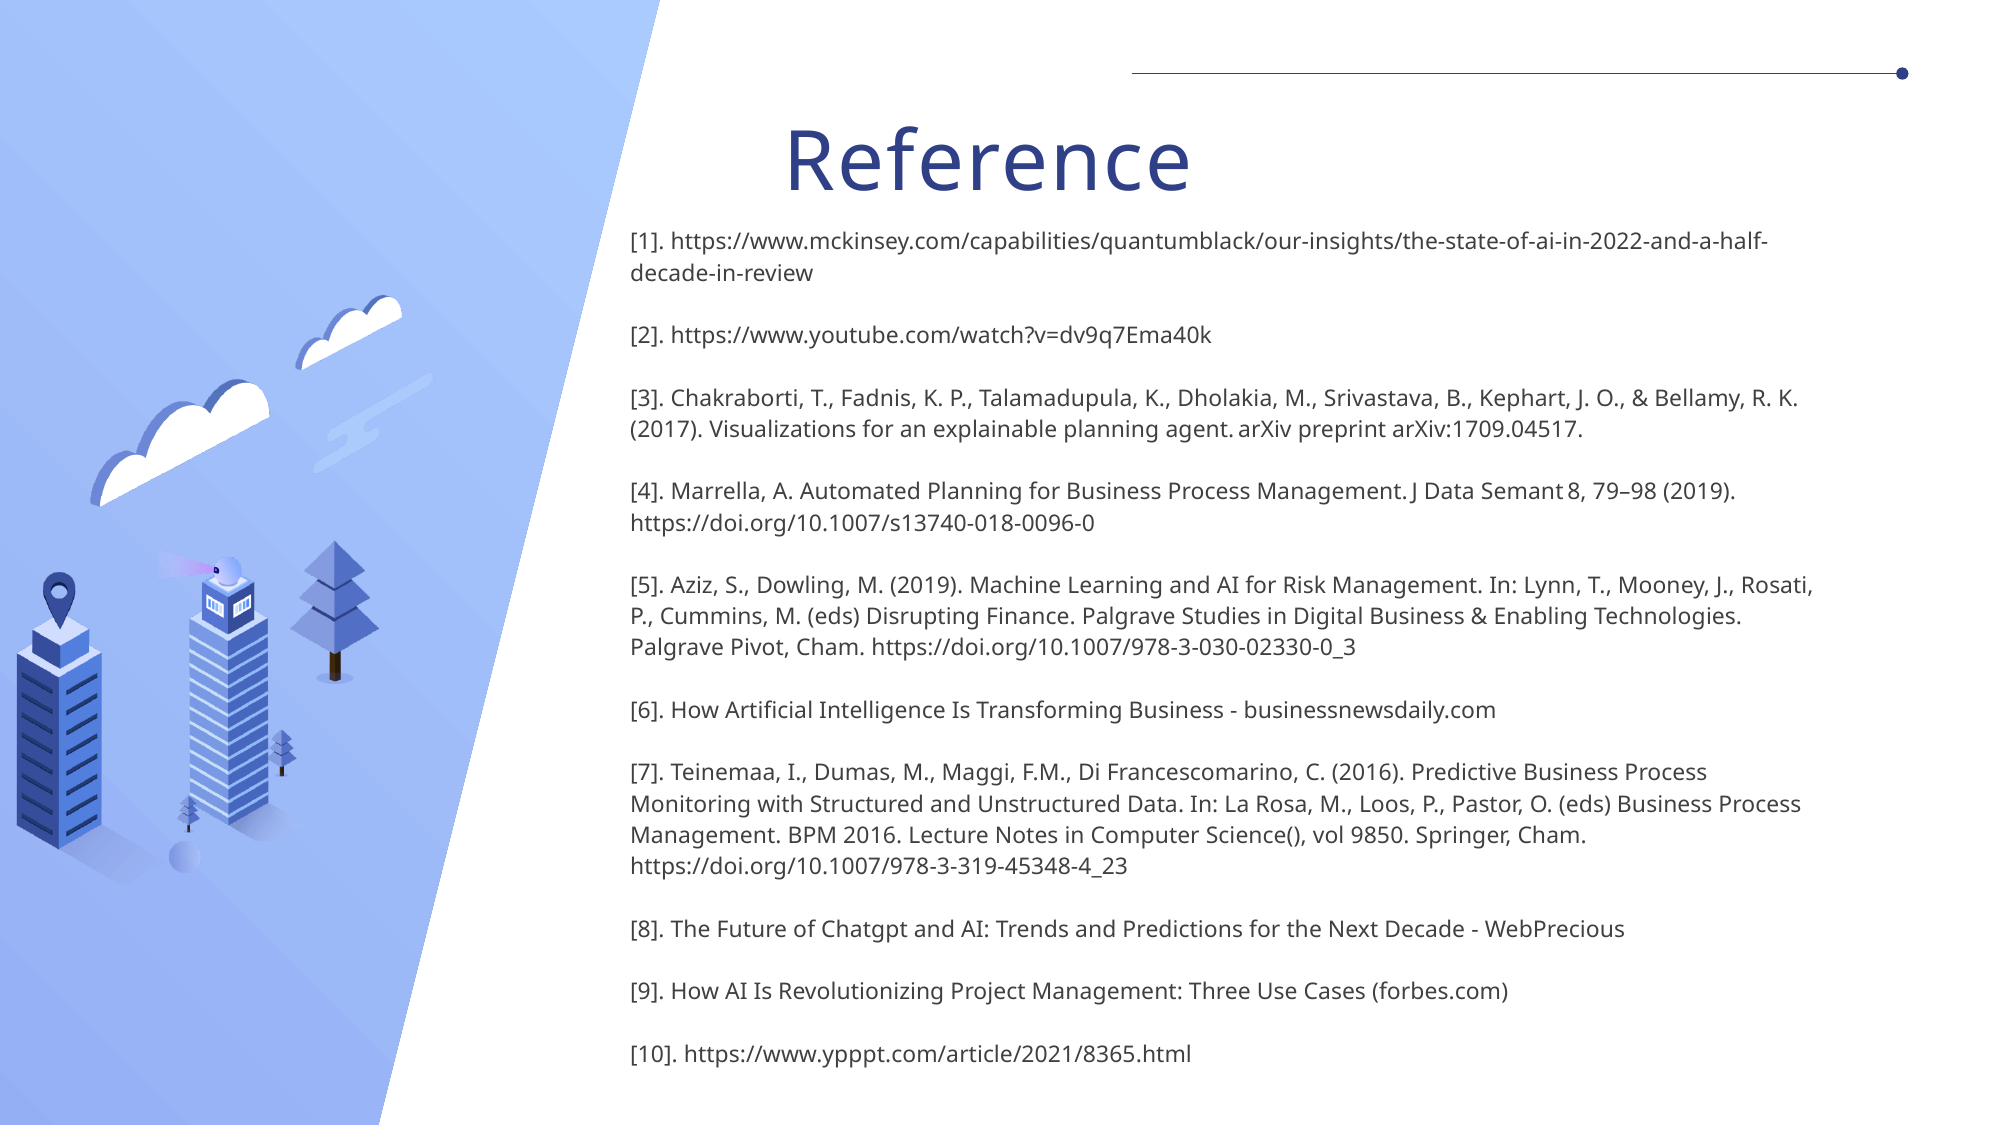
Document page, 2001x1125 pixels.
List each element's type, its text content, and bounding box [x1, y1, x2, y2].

text_box [0, 0, 661, 1125]
text_box Reference [769, 99, 2000, 215]
picture [0, 286, 477, 929]
text_box [1]. https://www.mckinsey.com/capabilities/quantumblack/our-insights/the-state-of-ai-in-2022-and-a-half-decade-in-review [2]. https://www.youtube.com/watch?v=dv9q7Ema40k [3]. Chakraborti, T., Fadnis, K. P., Talamadupula, K., Dholakia, M., Srivastava, B., Kephart, J. O., & Bellamy, R. K. (2017). Visualizations for an explainable planning agent. arXiv preprint arXiv:1709.04517. [4]. Marrella, A. Automated Planning for Business Process Management. J Data Semant 8, 79–98 (2019). https://doi.org/10.1007/s13740-018-0096-0 [5]. Aziz, S., Dowling, M. (2019). Machine Learning and AI for Risk Management. In: Lynn, T., Mooney, J., Rosati, P., Cummins, M. (eds) Disrupting Finance. Palgrave Studies in Digital Business & Enabling Technologies. Palgrave Pivot, Cham. https://doi.org/10.1007/978-3-030-02330-0_3 [6]. How Artificial Intelligence Is Transforming Business - businessnewsdaily.com [7]. Teinemaa, I., Dumas, M., Maggi, F.M., Di Francescomarino, C. (2016). Predictive Business Process Monitoring with Structured and Unstructured Data. In: La Rosa, M., Loos, P., Pastor, O. (eds) Business Process Management. BPM 2016. Lecture Notes in Computer Science(), vol 9850. Springer, Cham. https://doi.org/10.1007/978-3-319-45348-4_23 [8]. The Future of Chatgpt and AI: Trends and Predictions for the Next Decade - WebPrecious [9]. How AI Is Revolutionizing Project Management: Three Use Cases (forbes.com) [10]. https://www.ypppt.com/article/2021/8365.html [615, 215, 1847, 1074]
